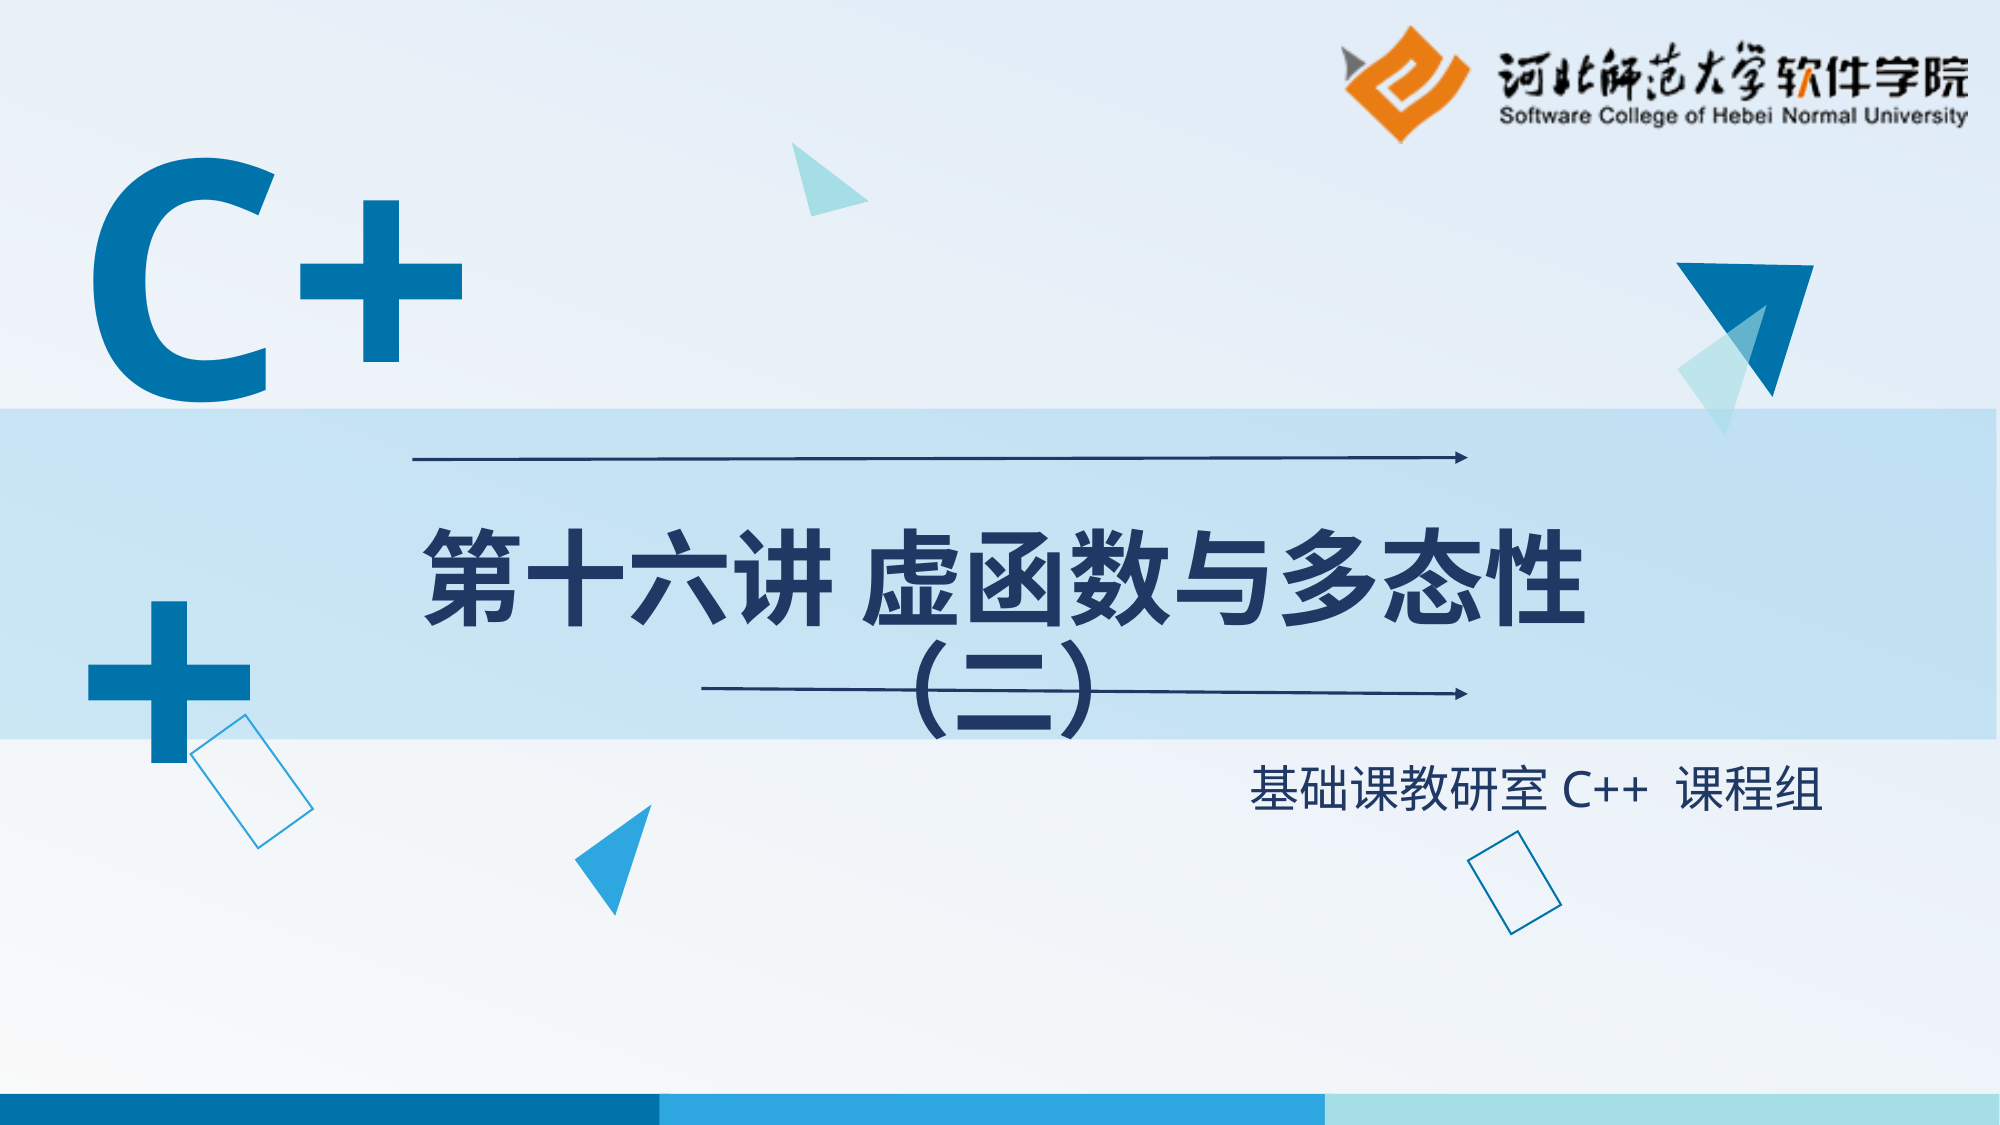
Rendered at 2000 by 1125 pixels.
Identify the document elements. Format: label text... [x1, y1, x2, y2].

list 第十六讲 虚函数与多态性（二） [253, 519, 1737, 643]
picture [1341, 25, 1968, 144]
